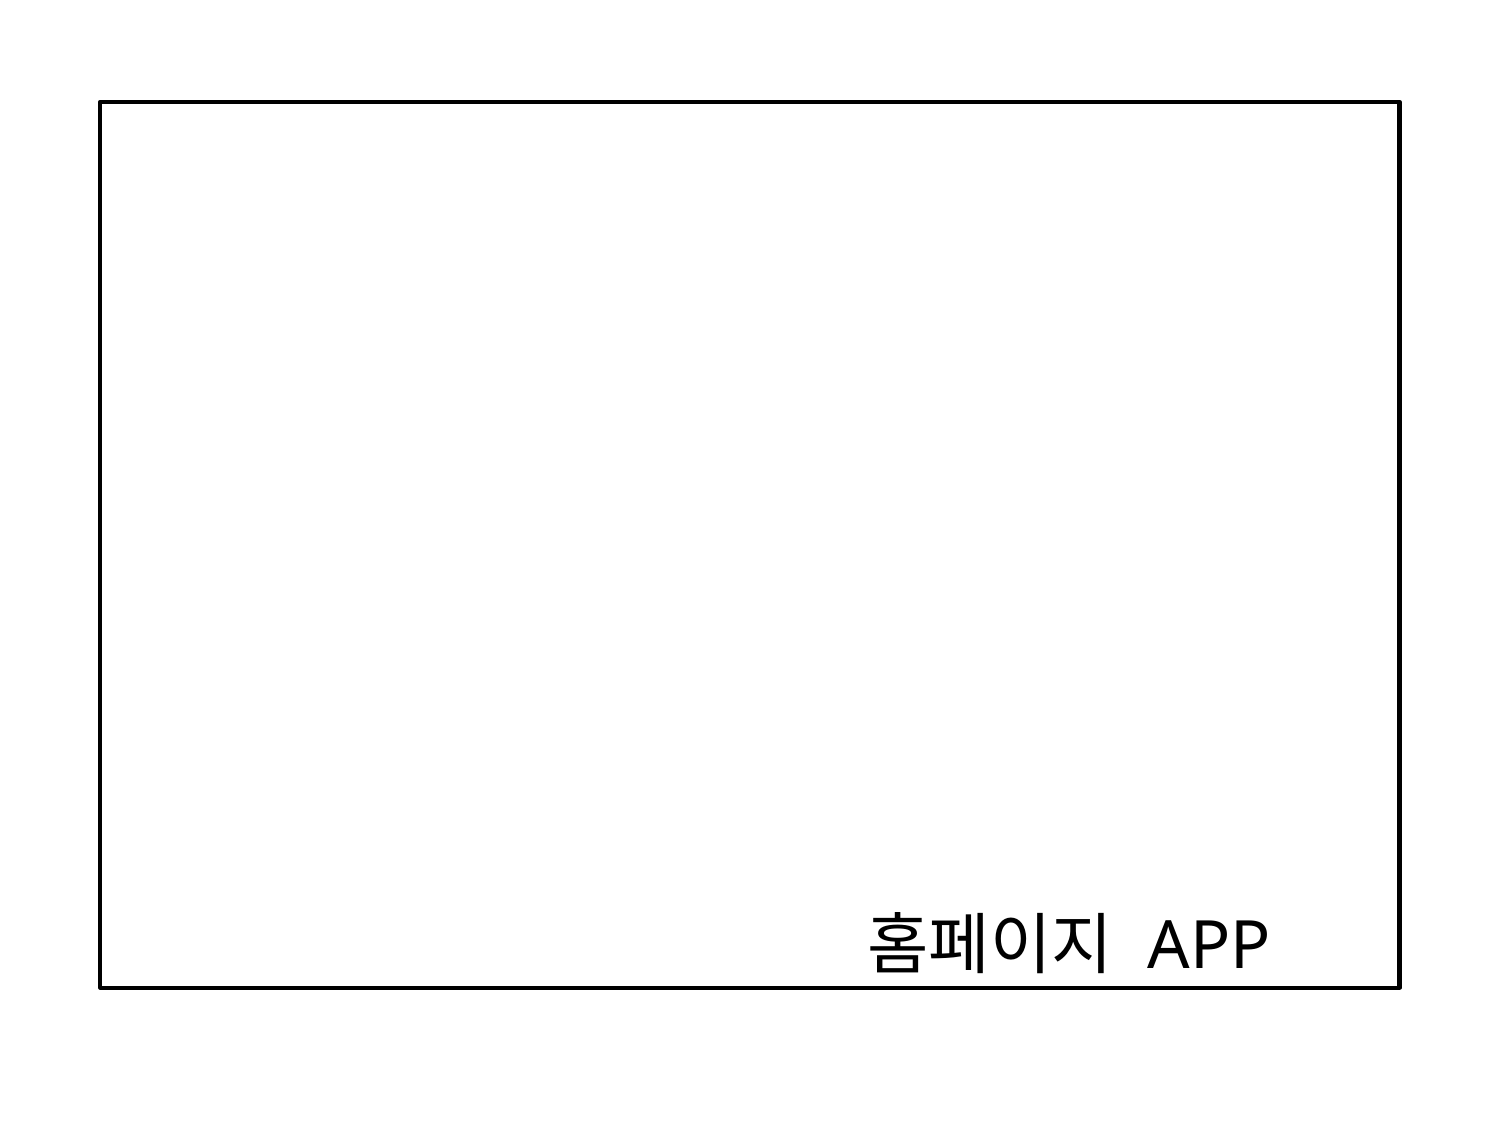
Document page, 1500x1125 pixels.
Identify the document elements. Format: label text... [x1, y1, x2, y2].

text_box 홈페이지 APP [852, 894, 1395, 990]
text_box [98, 100, 1402, 990]
